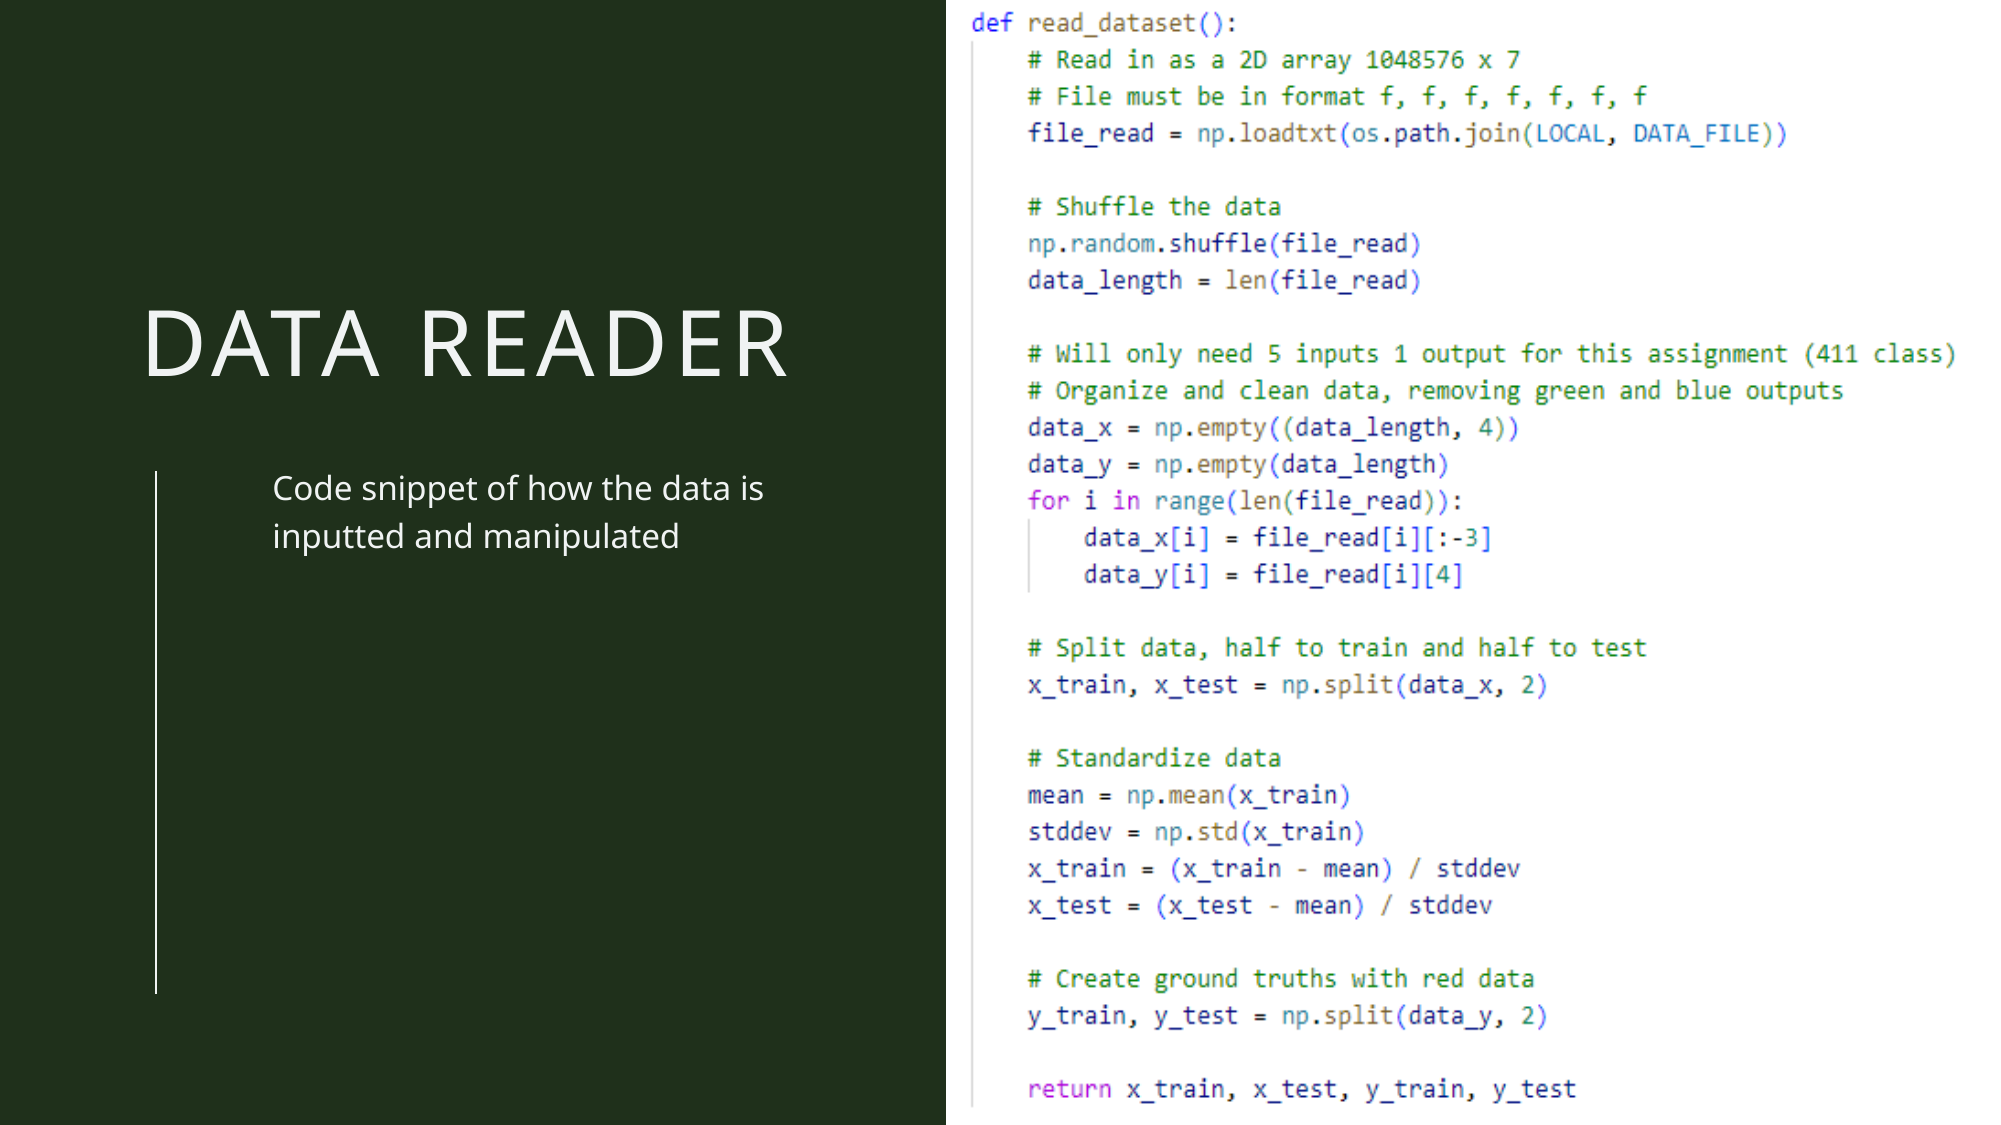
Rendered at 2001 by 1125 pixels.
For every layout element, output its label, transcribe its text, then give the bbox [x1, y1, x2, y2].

picture [945, 0, 2000, 1125]
title Data Reader [125, 146, 875, 403]
text_box [0, 0, 945, 1125]
list Code snippet of how the data is inputted and manipulated [257, 451, 873, 1010]
